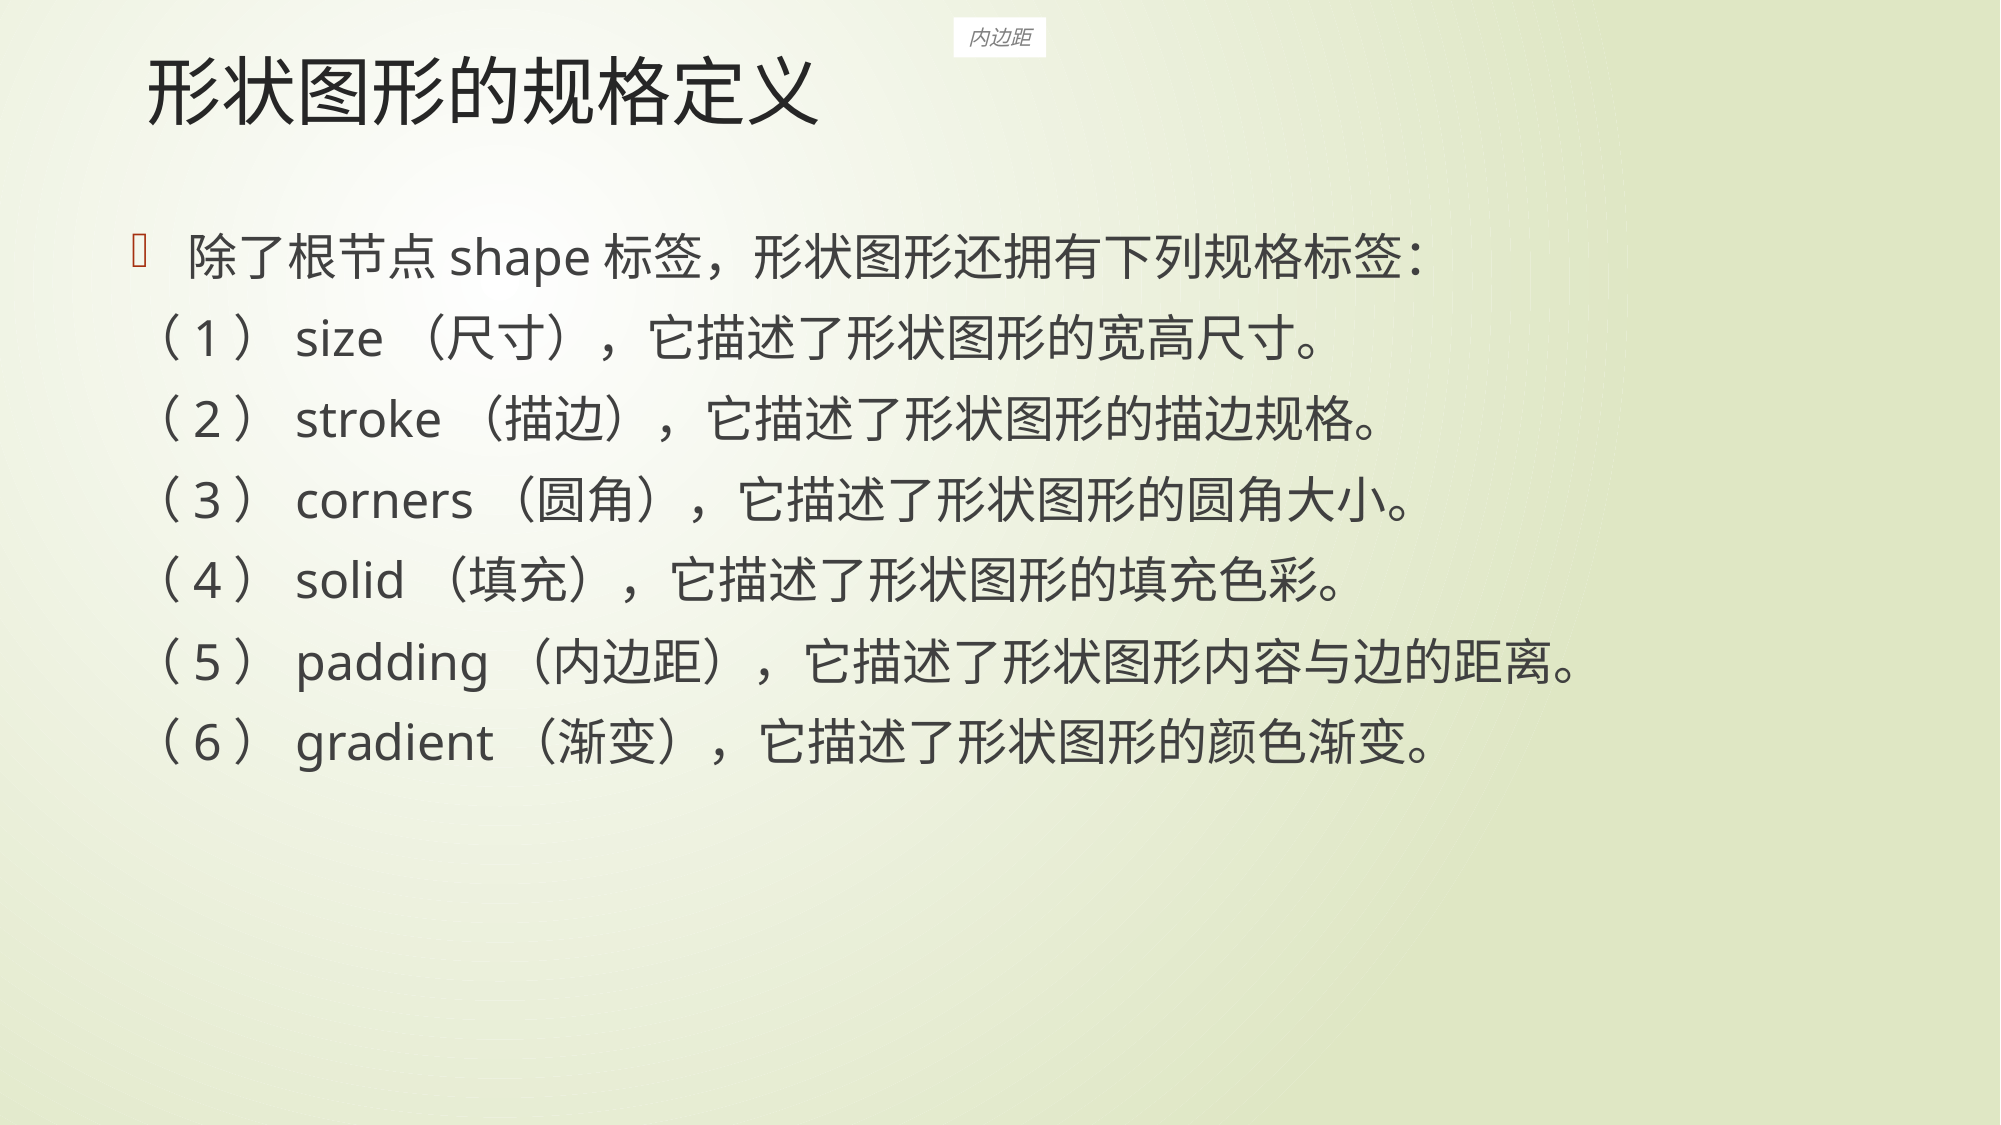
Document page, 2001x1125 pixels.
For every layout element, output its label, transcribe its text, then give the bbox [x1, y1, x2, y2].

text_box 内边距 [953, 17, 1047, 58]
list 除了根节点shape标签，形状图形还拥有下列规格标签： （1）size（尺寸），它描述了形状图形的宽高尺寸。 （2）stroke（描边），它描述了形状图形的描边规格。 （3）corners（圆角），它描述了形状图形的圆角大小。 （4）solid（填充），它描述了形状图形的填充色彩。 （5）padding（内边距），它描述了形状图形内容与边的距离。 （6）gradient（渐变），它描述了形状图形的颜色渐变。 [116, 218, 1772, 955]
title 形状图形的规格定义 [131, 36, 1772, 156]
